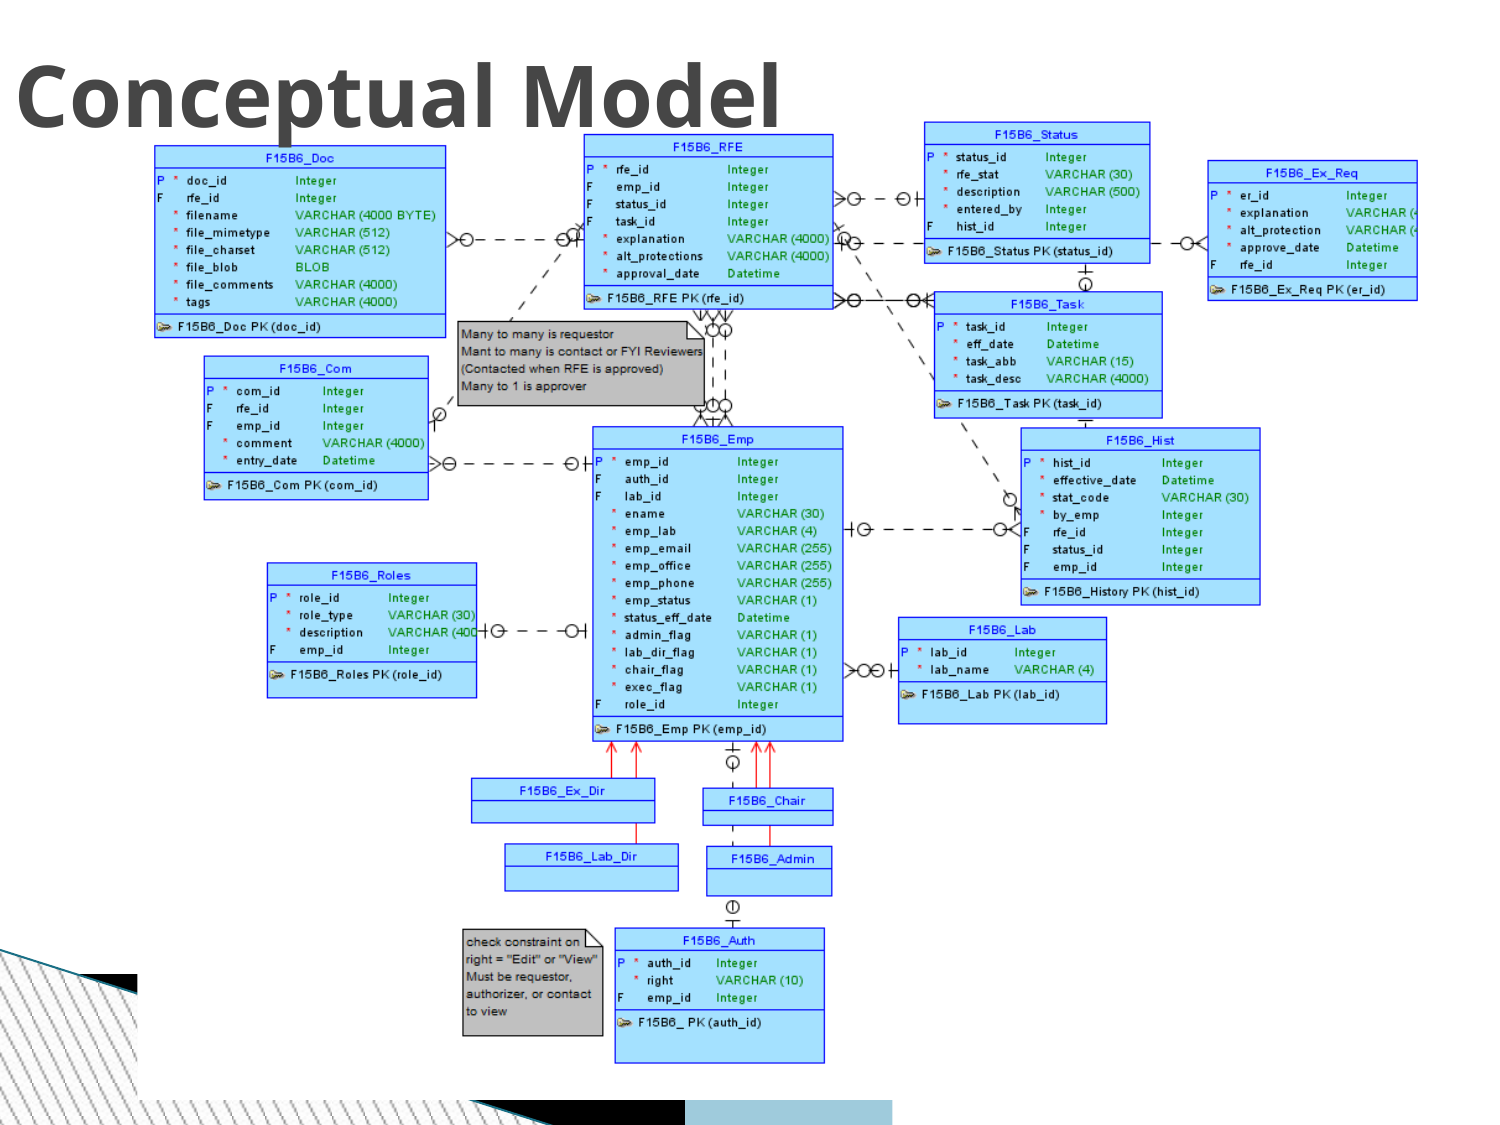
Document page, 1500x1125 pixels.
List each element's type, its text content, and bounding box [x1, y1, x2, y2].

text_box Conceptual Model [0, 0, 1350, 188]
picture [0, 87, 1465, 1125]
